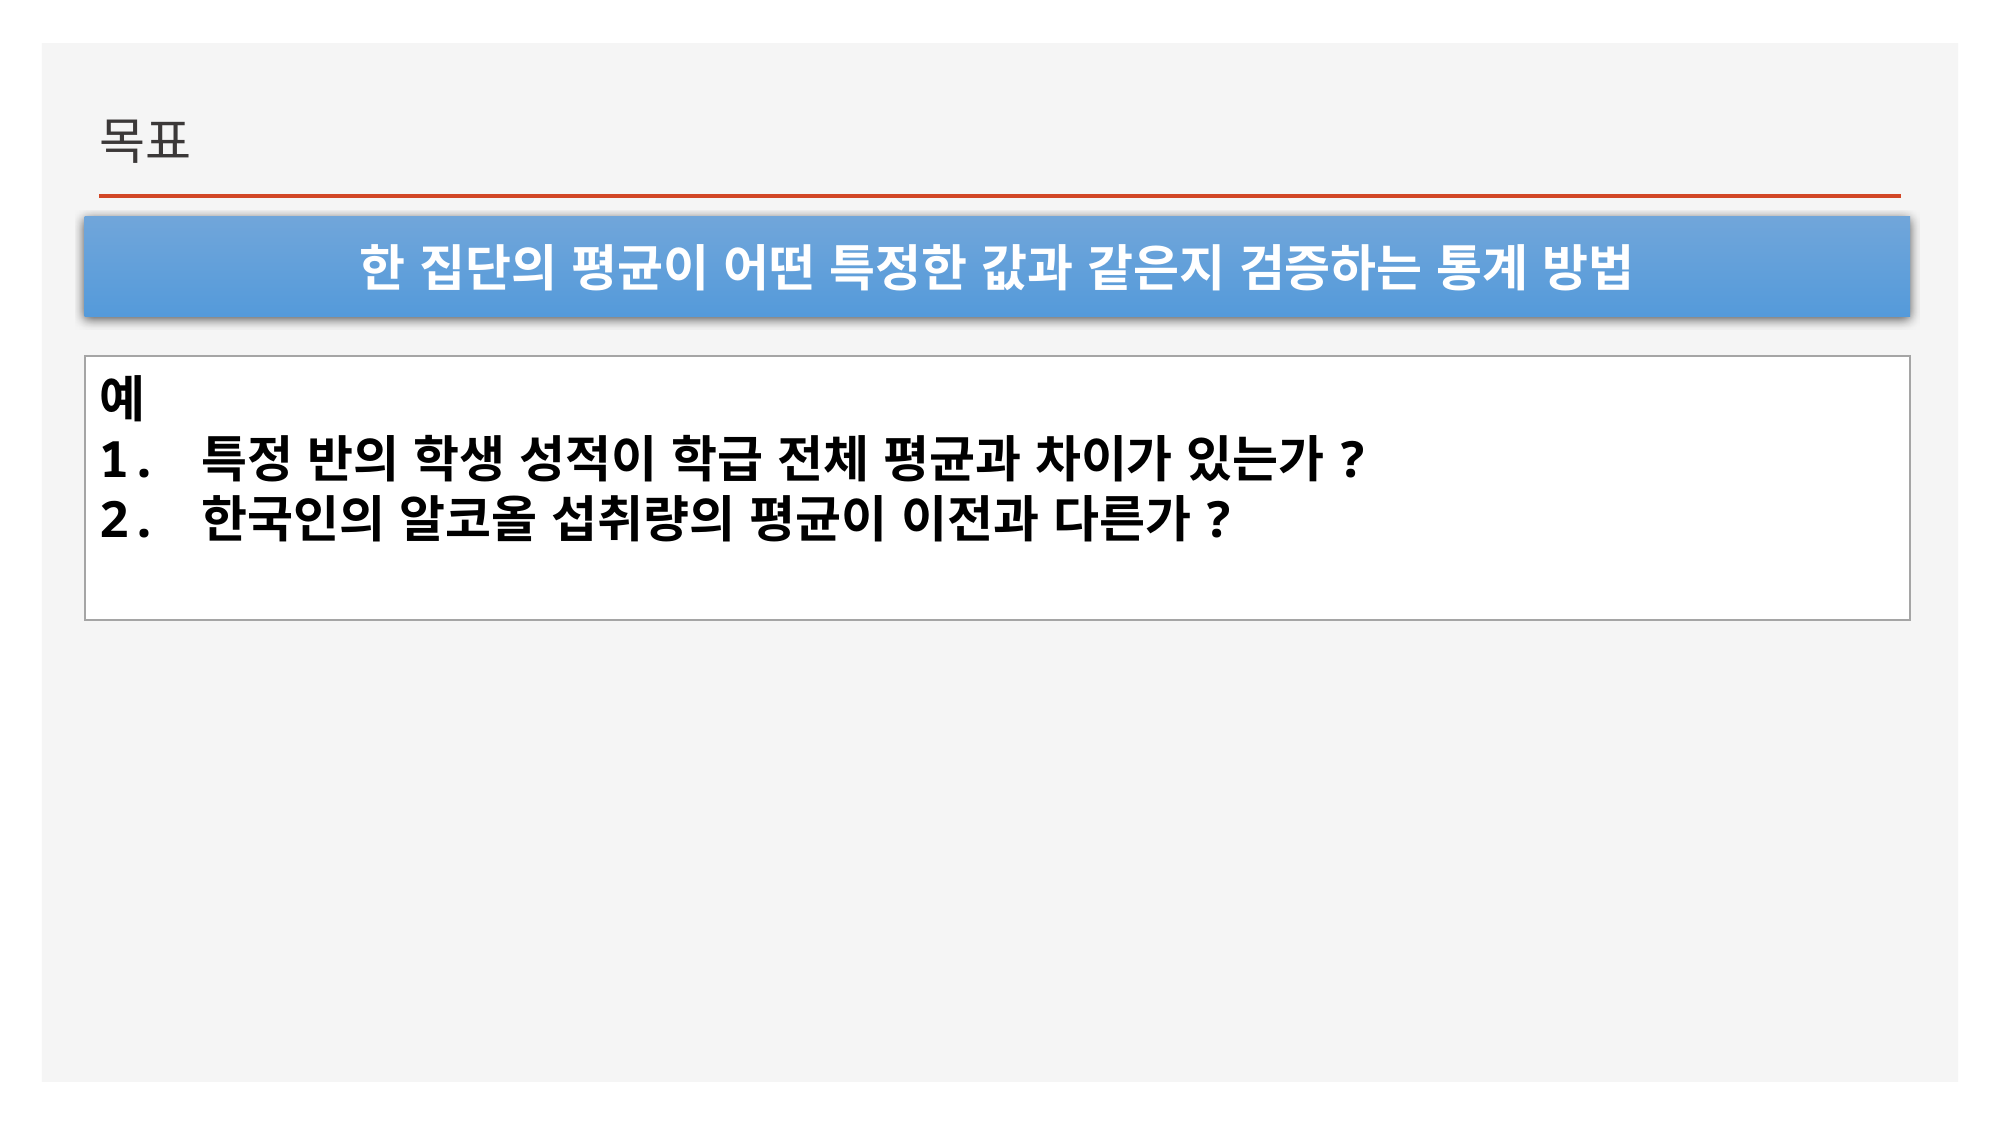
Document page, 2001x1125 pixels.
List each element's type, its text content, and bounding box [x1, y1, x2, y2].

text_box 한 집단의 평균이 어떤 특정한 값과 같은지 검증하는 통계 방법 [84, 216, 1911, 317]
list 목표 [84, 72, 1425, 178]
text_box 예 1. 특정 반의 학생 성적이 학급 전체 평균과 차이가 있는가? 2. 한국인의 알코올 섭취량의 평균이 이전과 다른가? [84, 355, 1911, 621]
